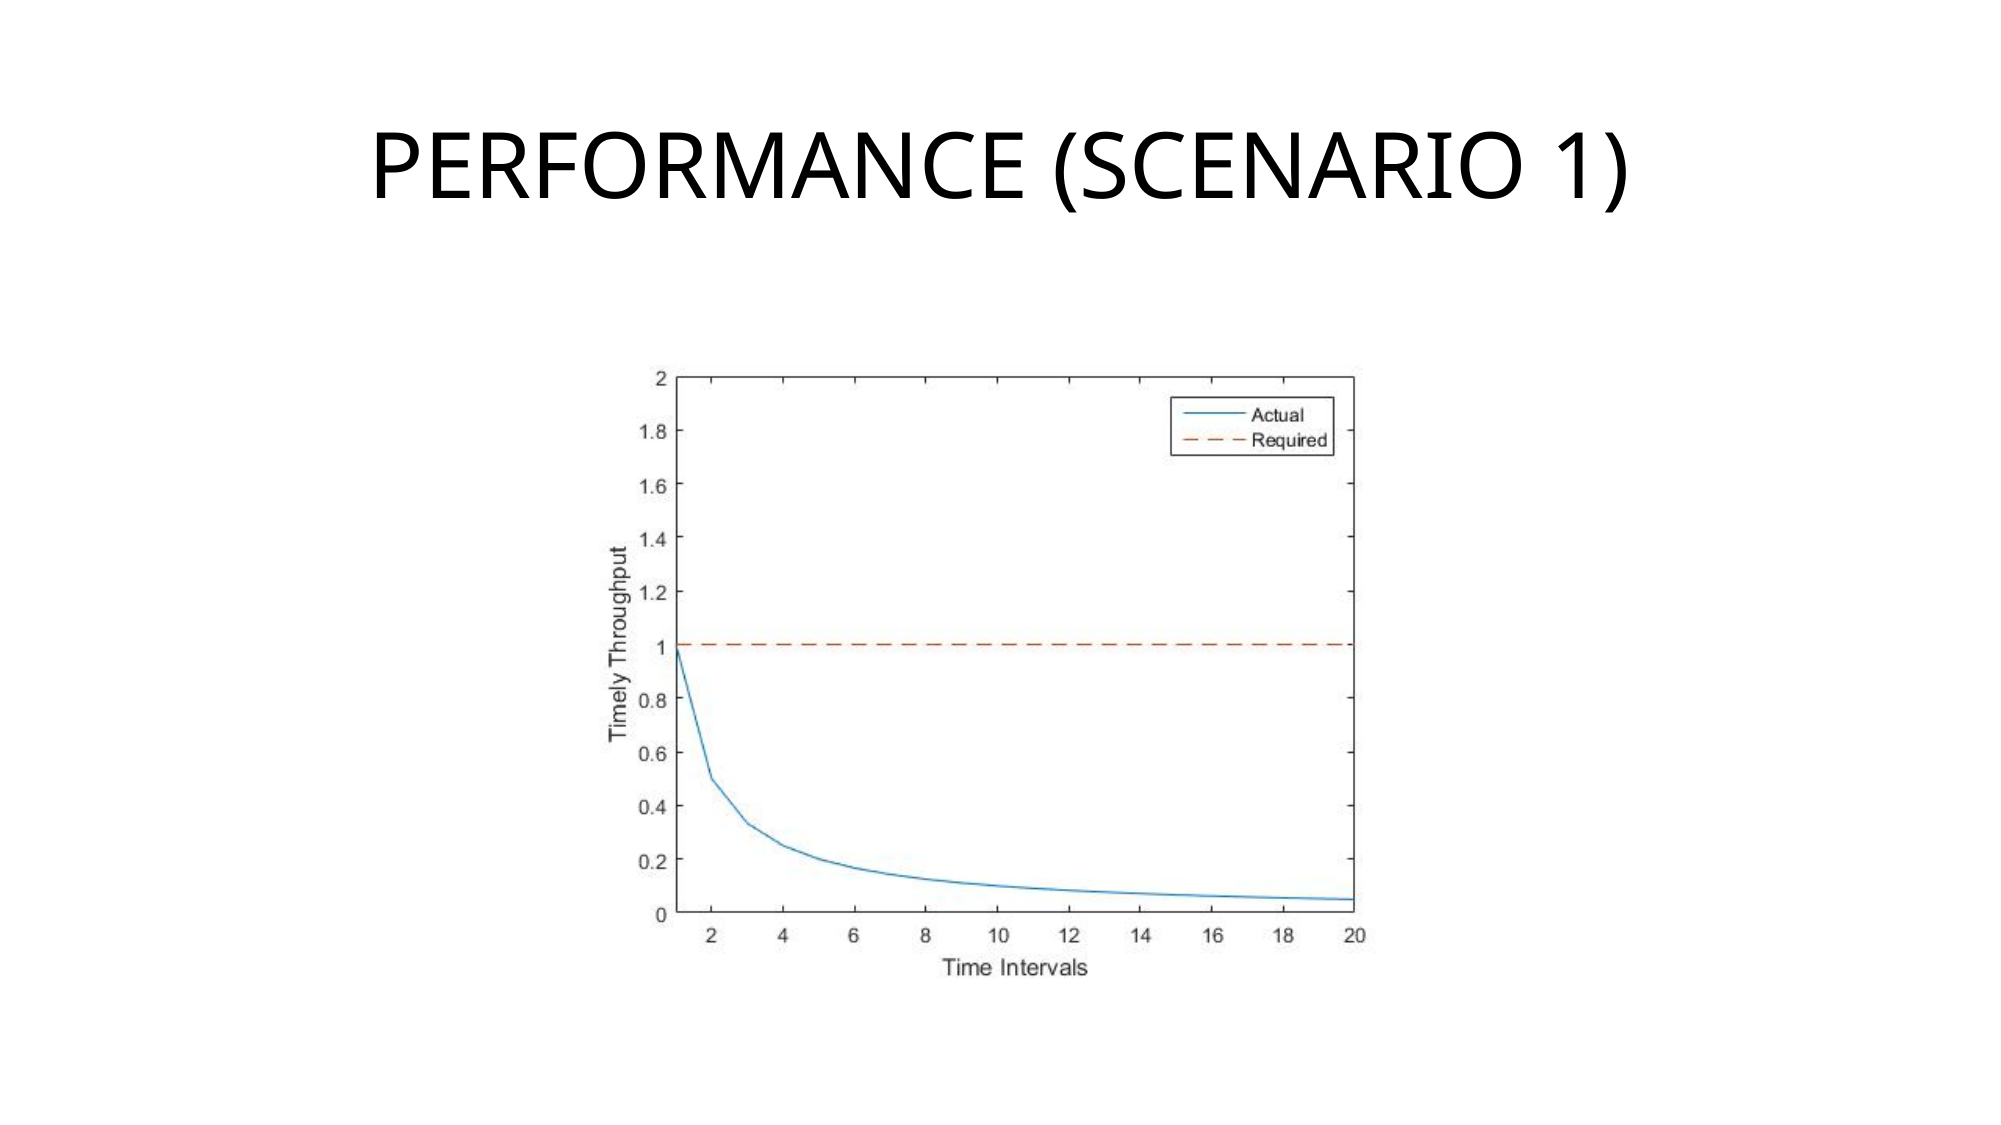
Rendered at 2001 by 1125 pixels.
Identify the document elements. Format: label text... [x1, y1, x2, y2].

title PERFORMANCE (SCENARIO 1) [137, 59, 1863, 278]
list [562, 328, 1438, 985]
